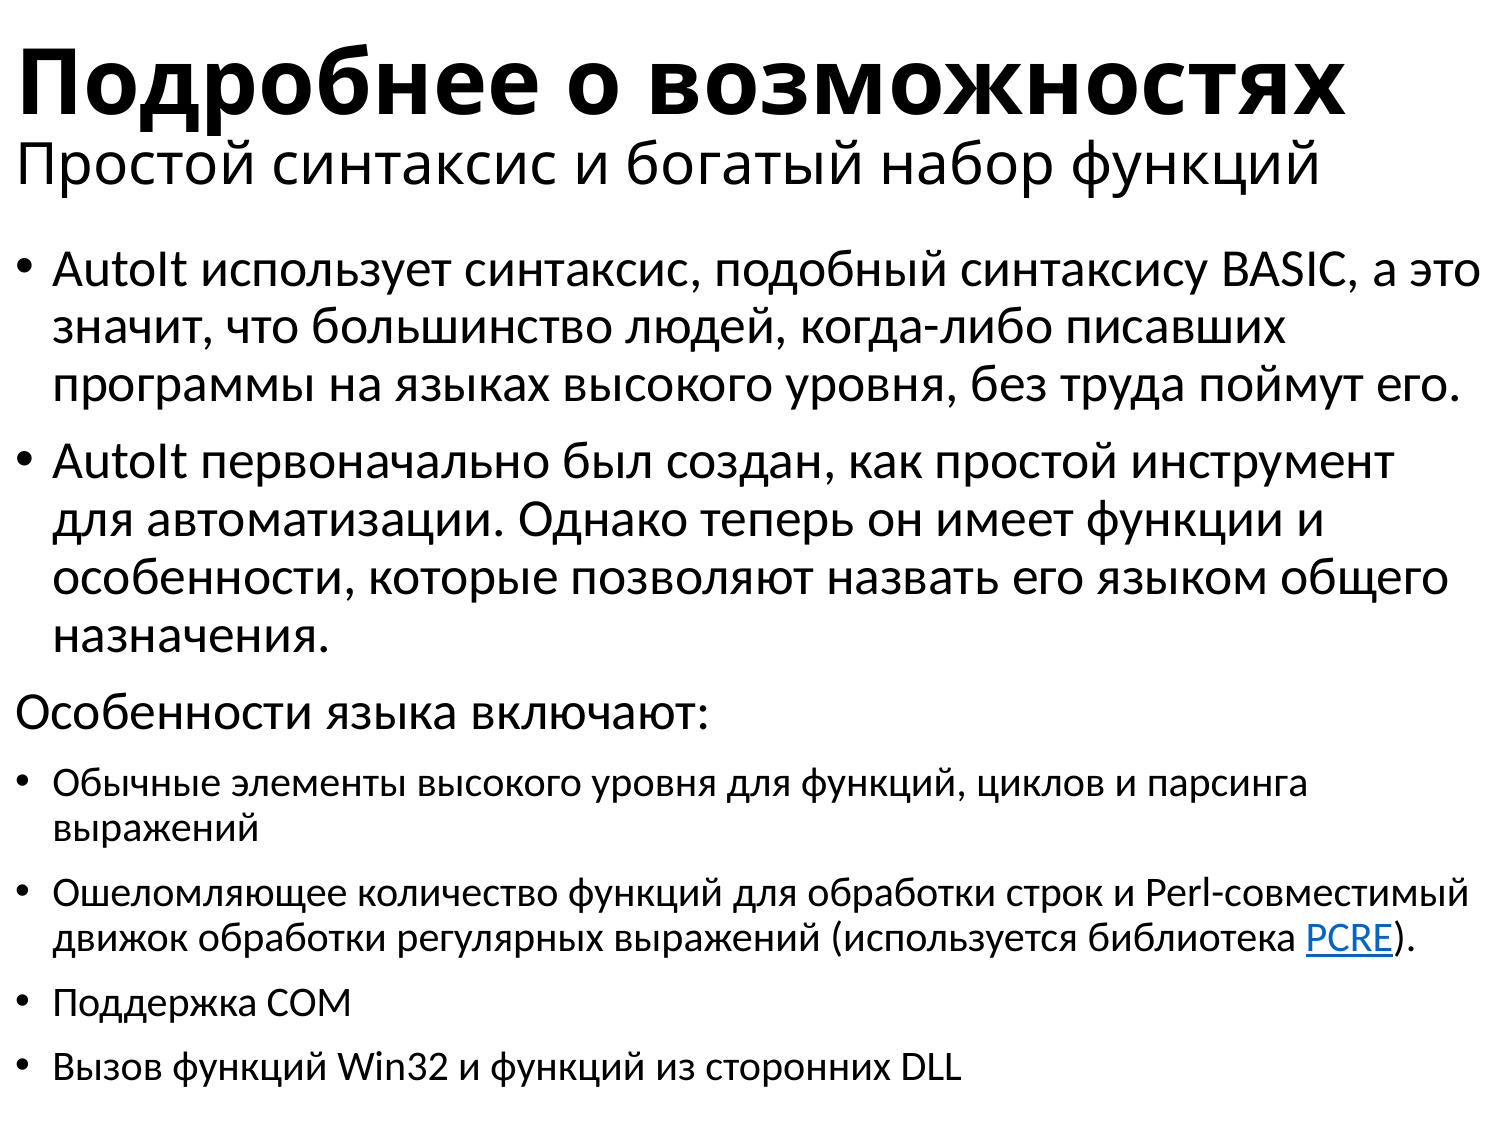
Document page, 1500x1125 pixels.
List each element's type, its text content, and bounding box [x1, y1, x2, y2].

title Подробнее о возможностях Простой синтаксис и богатый набор функций [0, 0, 1500, 232]
list AutoIt использует синтаксис, подобный синтаксису BASIC, а это значит, что большинство людей, когда-либо писавших программы на языках высокого уровня, без труда поймут его. AutoIt первоначально был создан, как простой инструмент для автоматизации. Однако теперь он имеет функции и особенности, которые позволяют назвать его языком общего назначения. Особенности языка включают: Обычные элементы высокого уровня для функций, циклов и парсинга выражений Ошеломляющее количество функций для обработки строк и Perl-совместимый движок обработки регулярных выражений (используется библиотека PCRE). Поддержка COM Вызов функций Win32 и функций из сторонних DLL [0, 232, 1500, 1125]
